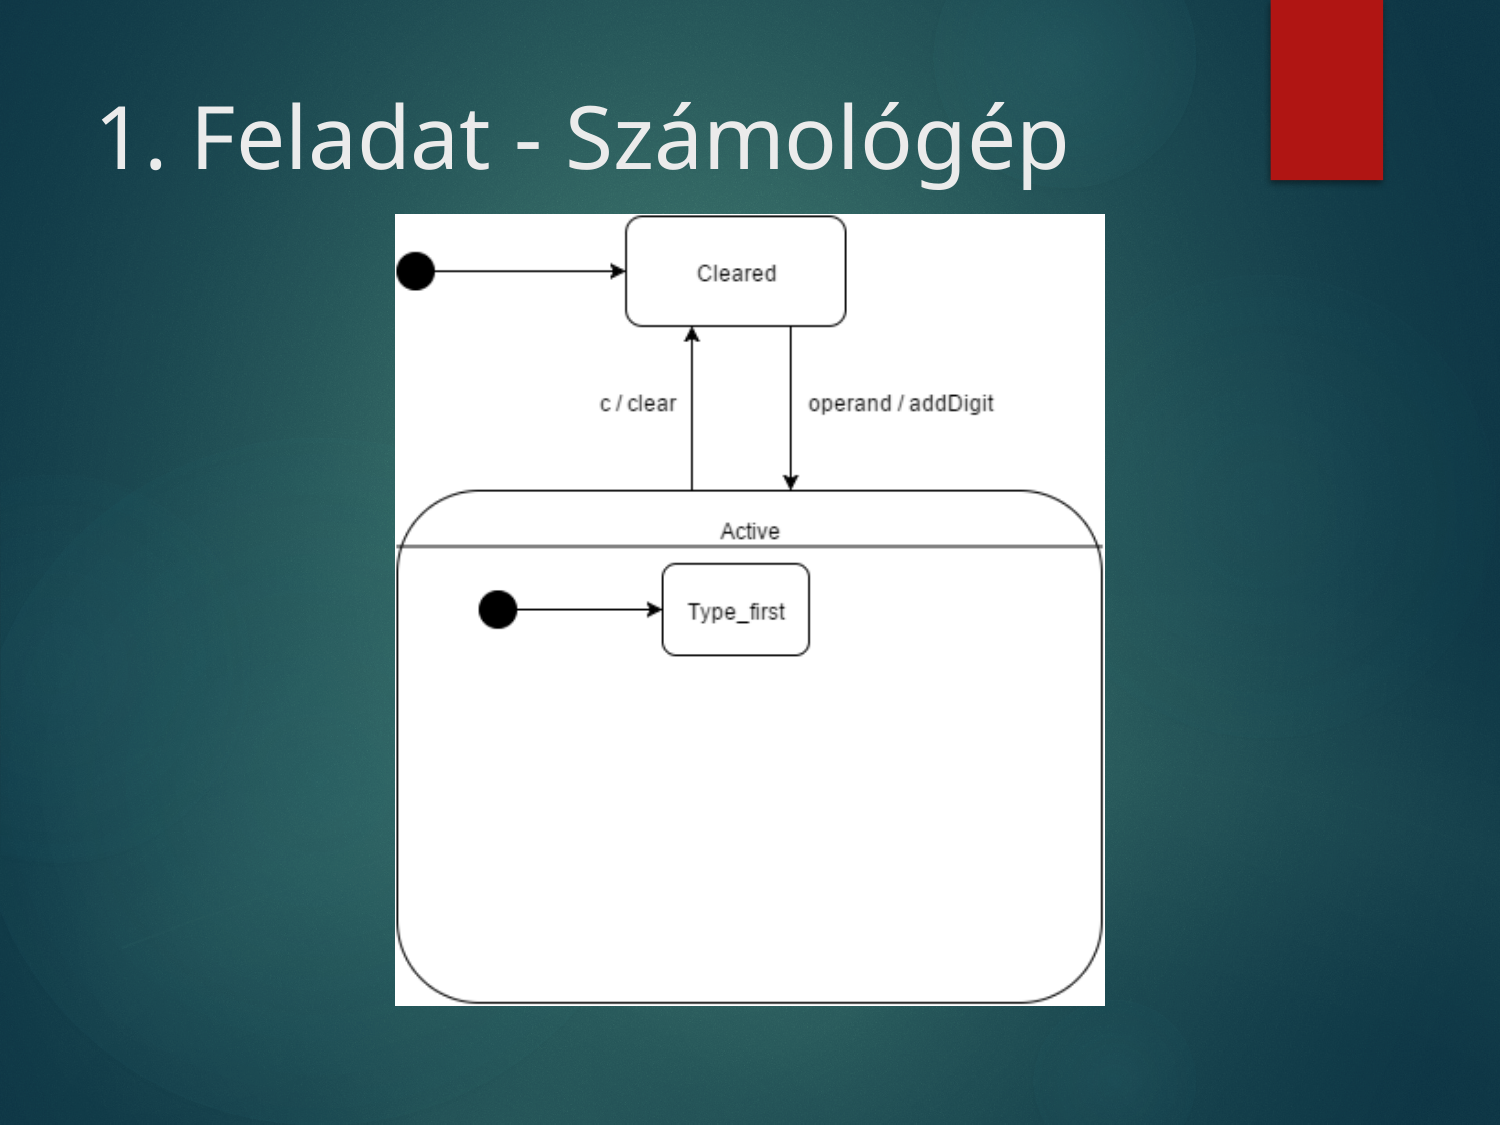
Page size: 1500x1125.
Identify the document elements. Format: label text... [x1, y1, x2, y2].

picture [395, 214, 1105, 1006]
title 1. Feladat - Számológép [79, 74, 1237, 215]
